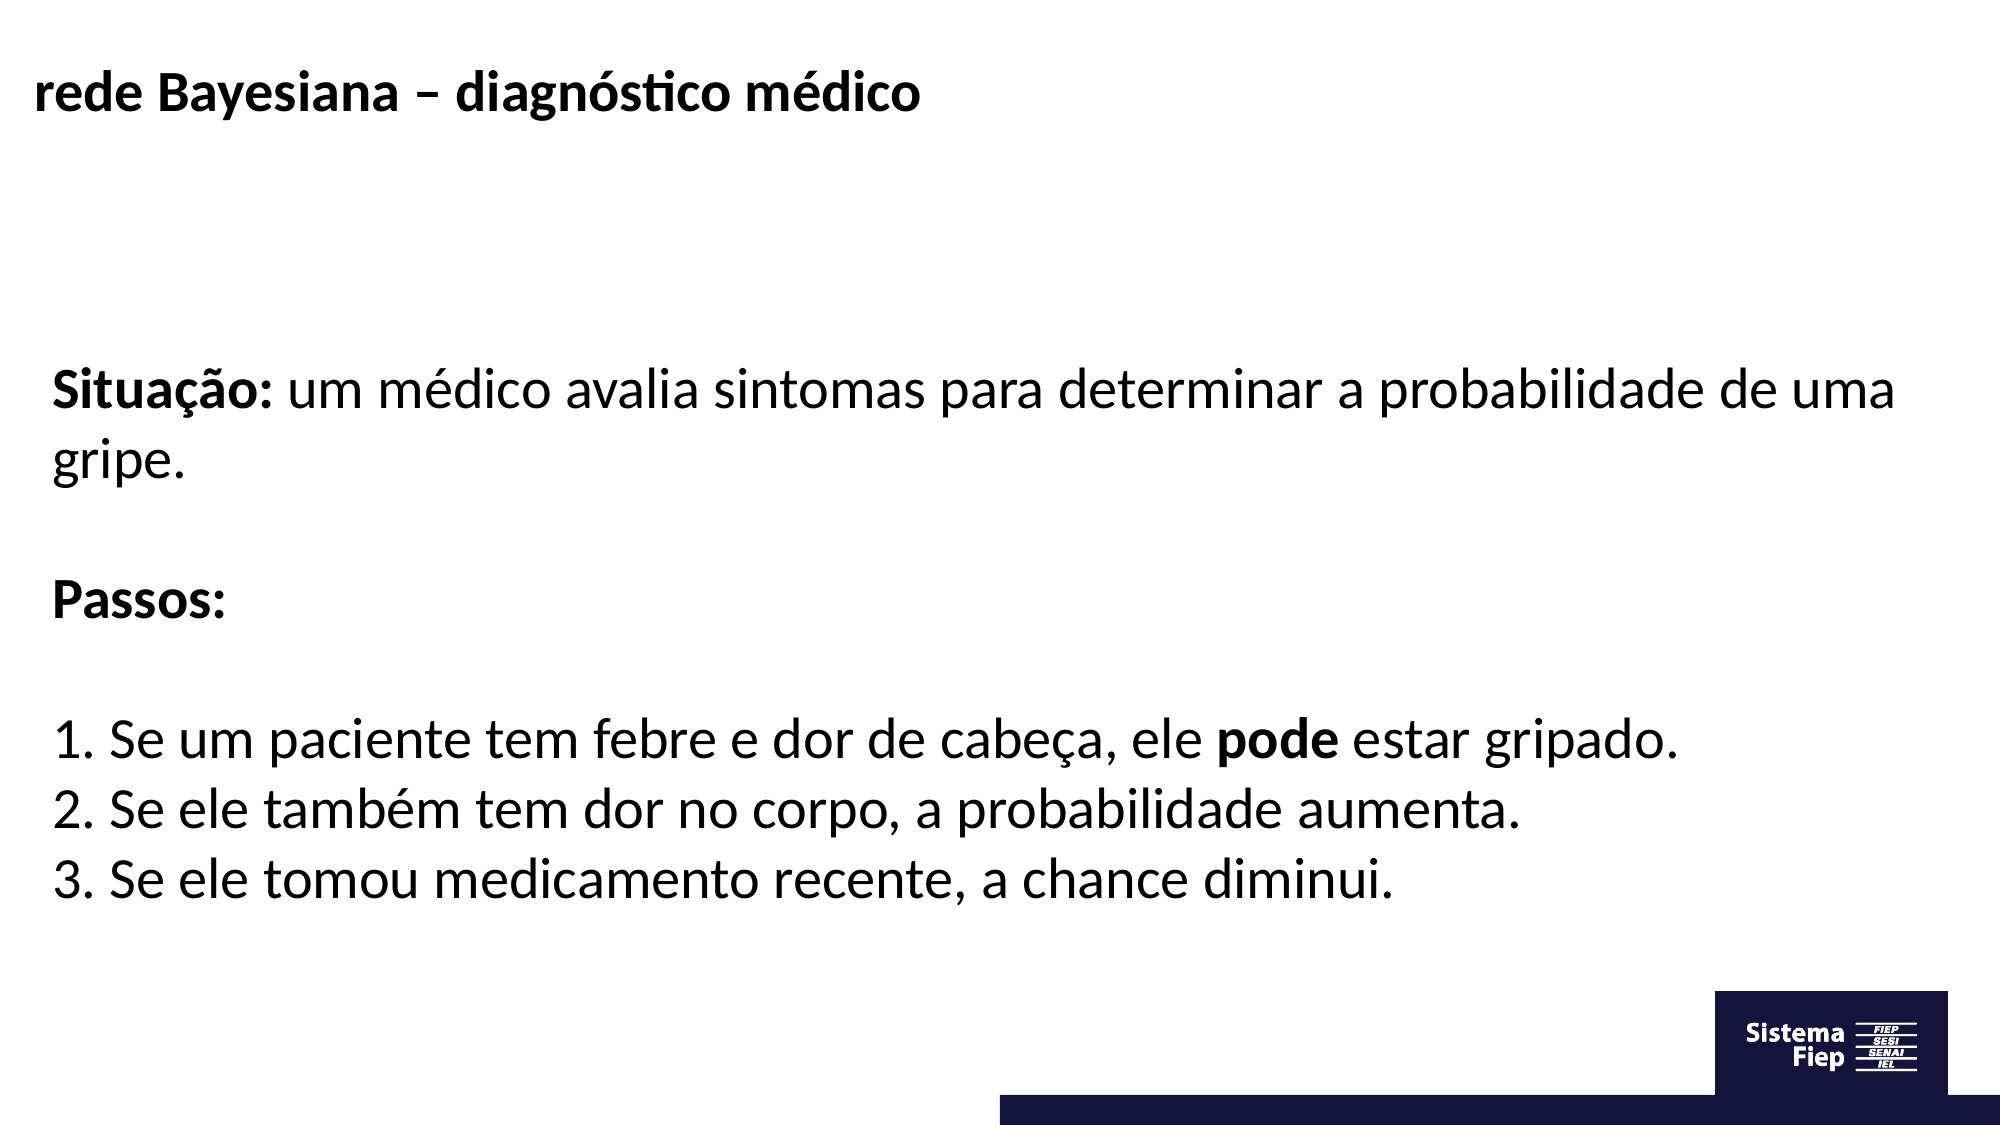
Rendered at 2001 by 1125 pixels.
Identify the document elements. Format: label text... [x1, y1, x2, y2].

text_box Situação: um médico avalia sintomas para determinar a probabilidade de uma gripe. Passos: Se um paciente tem febre e dor de cabeça, ele pode estar gripado. Se ele também tem dor no corpo, a probabilidade aumenta. Se ele tomou medicamento recente, a chance diminui. [37, 343, 2000, 918]
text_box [999, 991, 2000, 1125]
text_box rede Bayesiana – diagnóstico médico [19, 45, 1667, 131]
